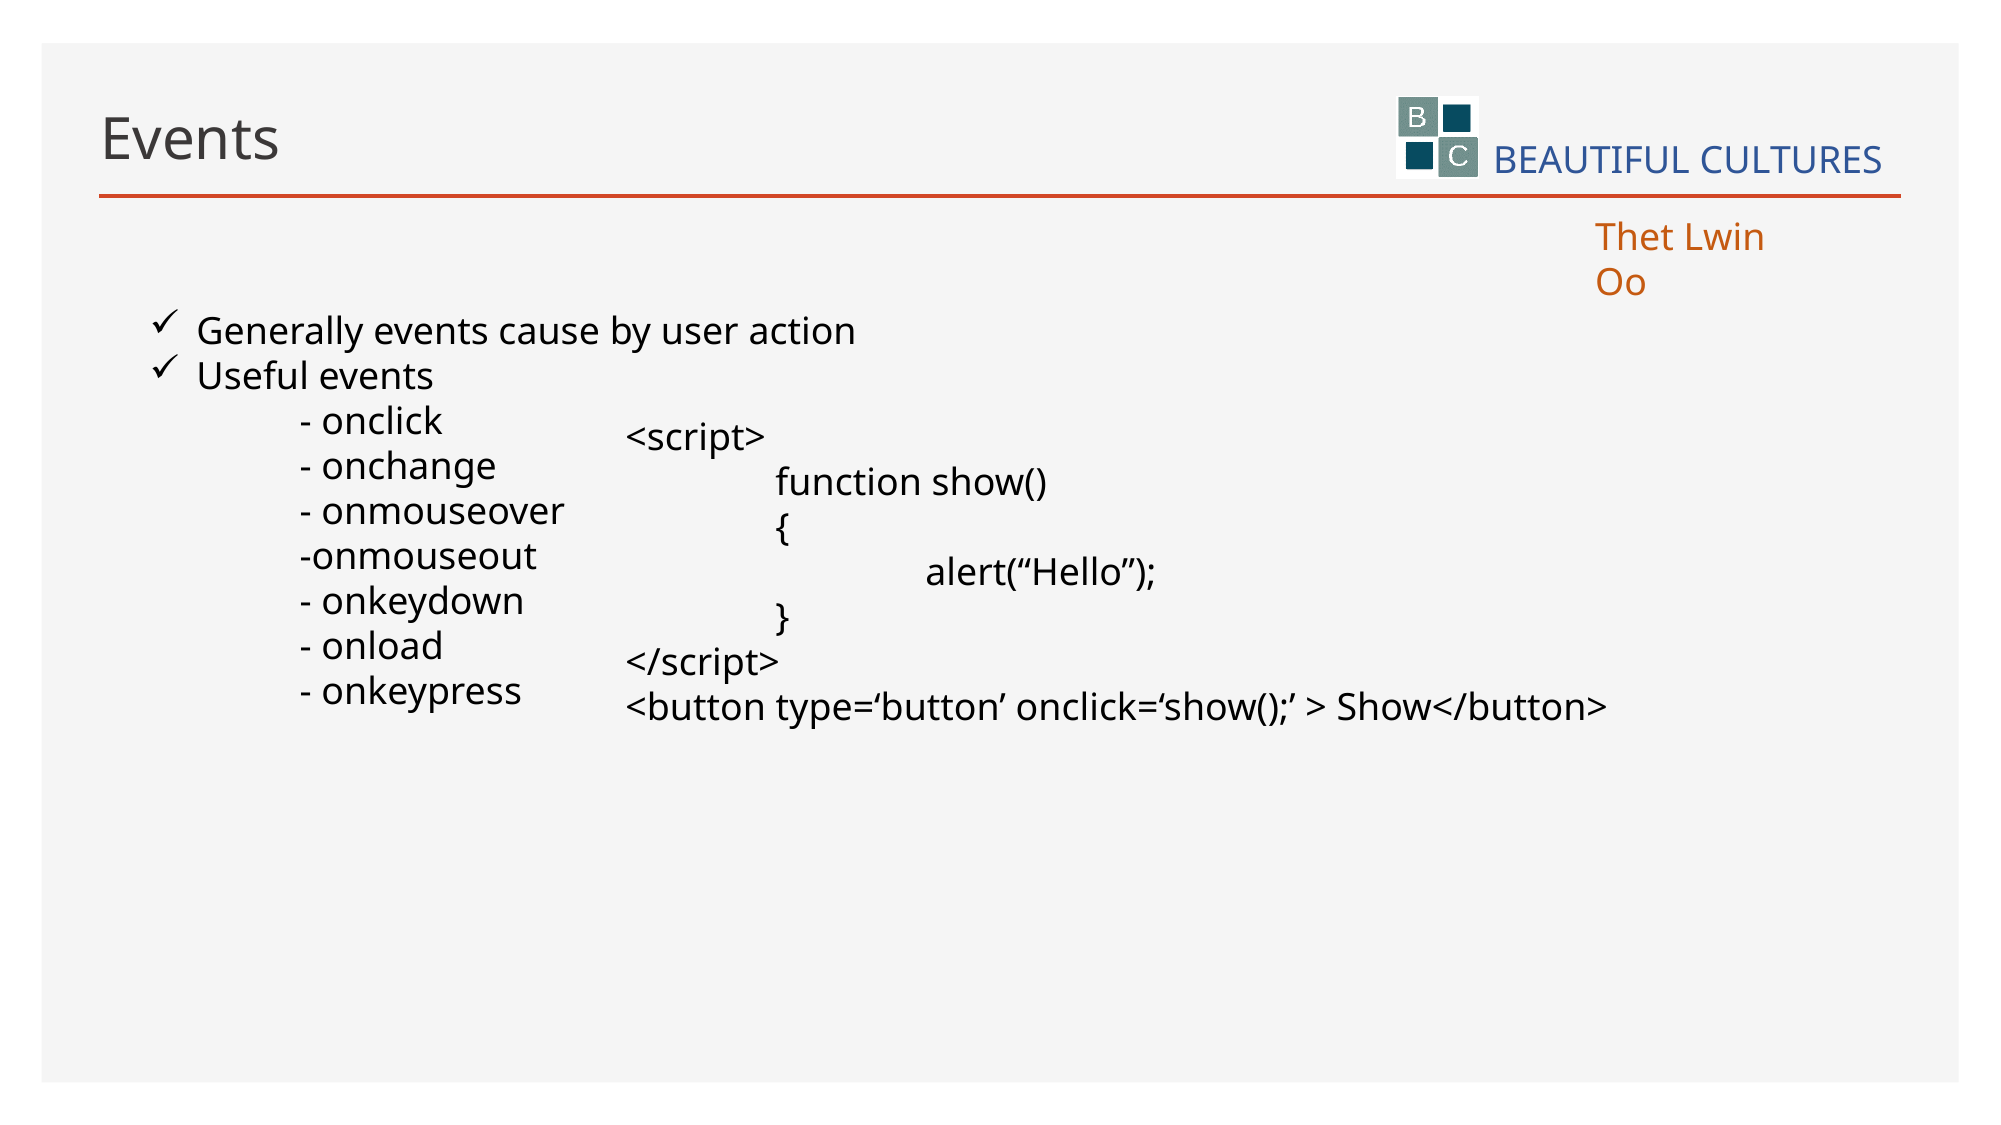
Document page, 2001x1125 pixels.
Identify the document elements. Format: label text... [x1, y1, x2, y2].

text_box Generally events cause by user action Useful events - onclick - onchange - onmouseover -onmouseout - onkeydown - onload - onkeypress [134, 299, 1438, 809]
picture [1396, 96, 1479, 179]
text_box Thet Lwin Oo [1580, 205, 1833, 311]
text_box <script> function show() { alert(“Hello”); } </script> <button type=‘button’ onclick=‘show();’ > Show</button> [610, 405, 1818, 736]
text_box BEAUTIFUL CULTURES [1478, 128, 1898, 188]
title Events [85, 73, 1214, 179]
